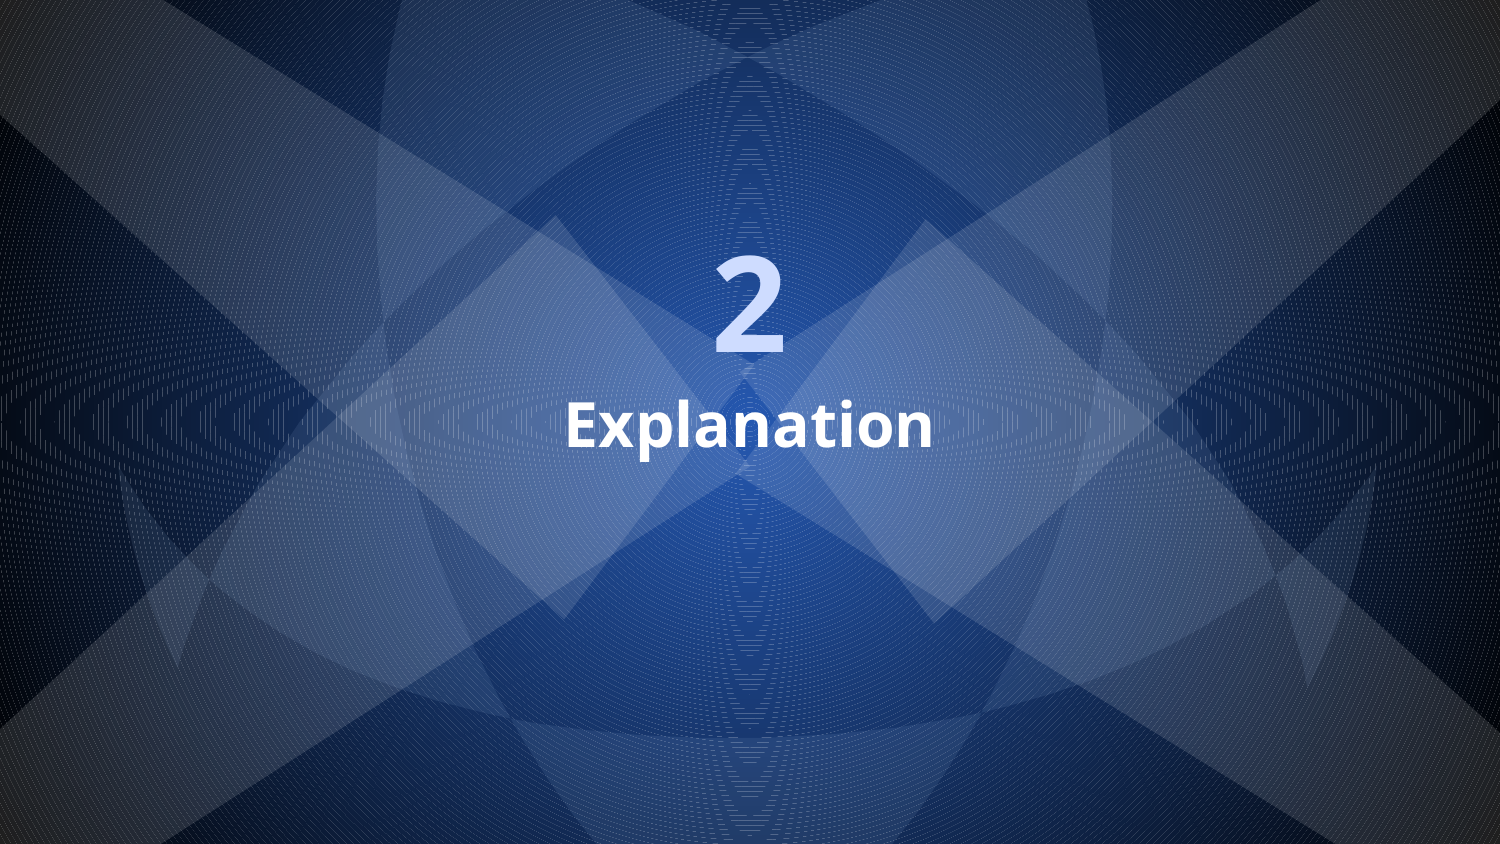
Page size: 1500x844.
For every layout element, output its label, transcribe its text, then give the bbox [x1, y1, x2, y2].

title 2 [673, 203, 827, 395]
title Explanation [491, 378, 1009, 466]
